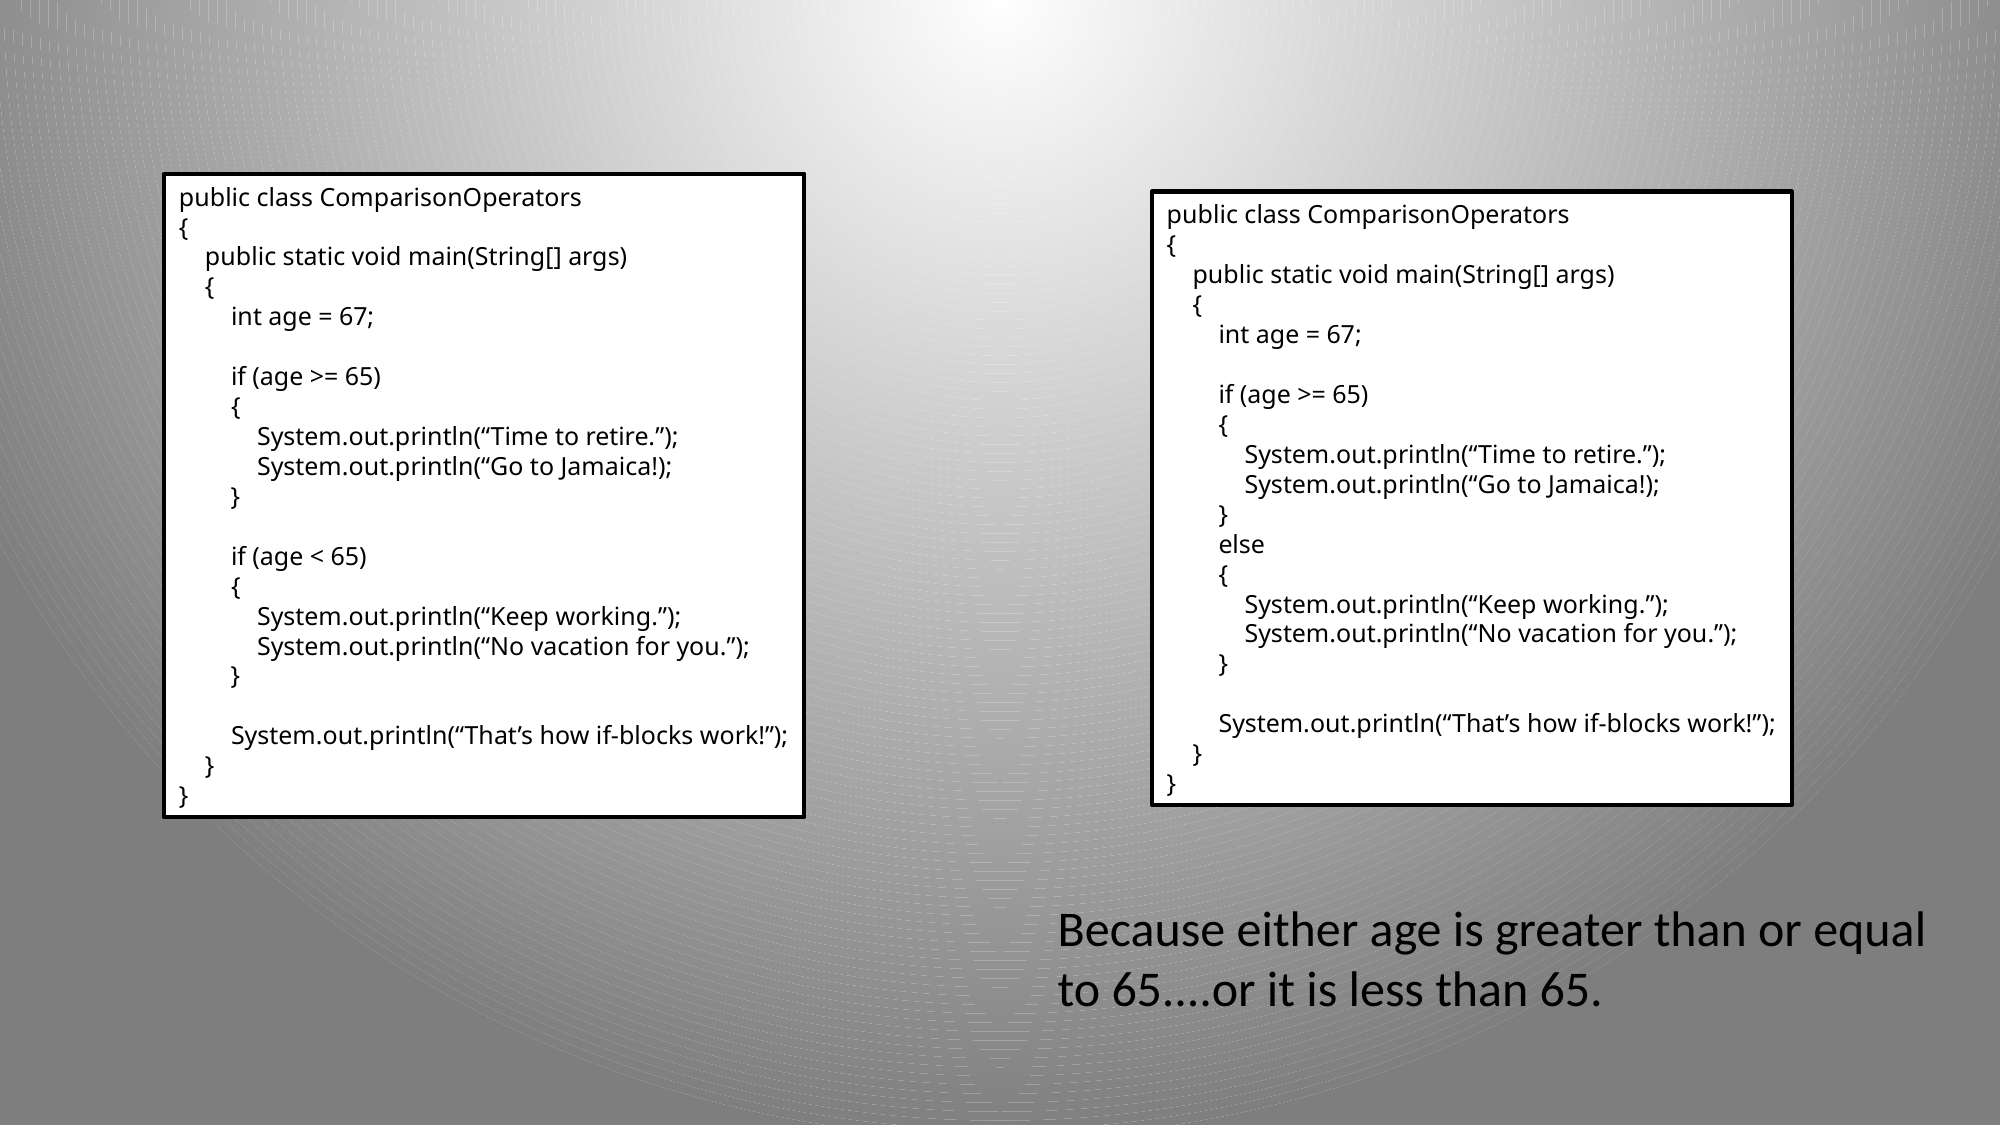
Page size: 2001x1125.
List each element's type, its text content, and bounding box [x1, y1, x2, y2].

text_box public class ComparisonOperators { public static void main(String[] args) { int age = 67; if (age >= 65) { System.out.println(“Time to retire.”); System.out.println(“Go to Jamaica!); } if (age < 65) { System.out.println(“Keep working.”); System.out.println(“No vacation for you.”); } System.out.println(“That’s how if-blocks work!”); } } [162, 172, 806, 819]
text_box public class ComparisonOperators { public static void main(String[] args) { int age = 67; if (age >= 65) { System.out.println(“Time to retire.”); System.out.println(“Go to Jamaica!); } else { System.out.println(“Keep working.”); System.out.println(“No vacation for you.”); } System.out.println(“That’s how if-blocks work!”); } } [1150, 189, 1794, 807]
text_box Because either age is greater than or equal to 65....or it is less than 65. [1042, 888, 1942, 1024]
